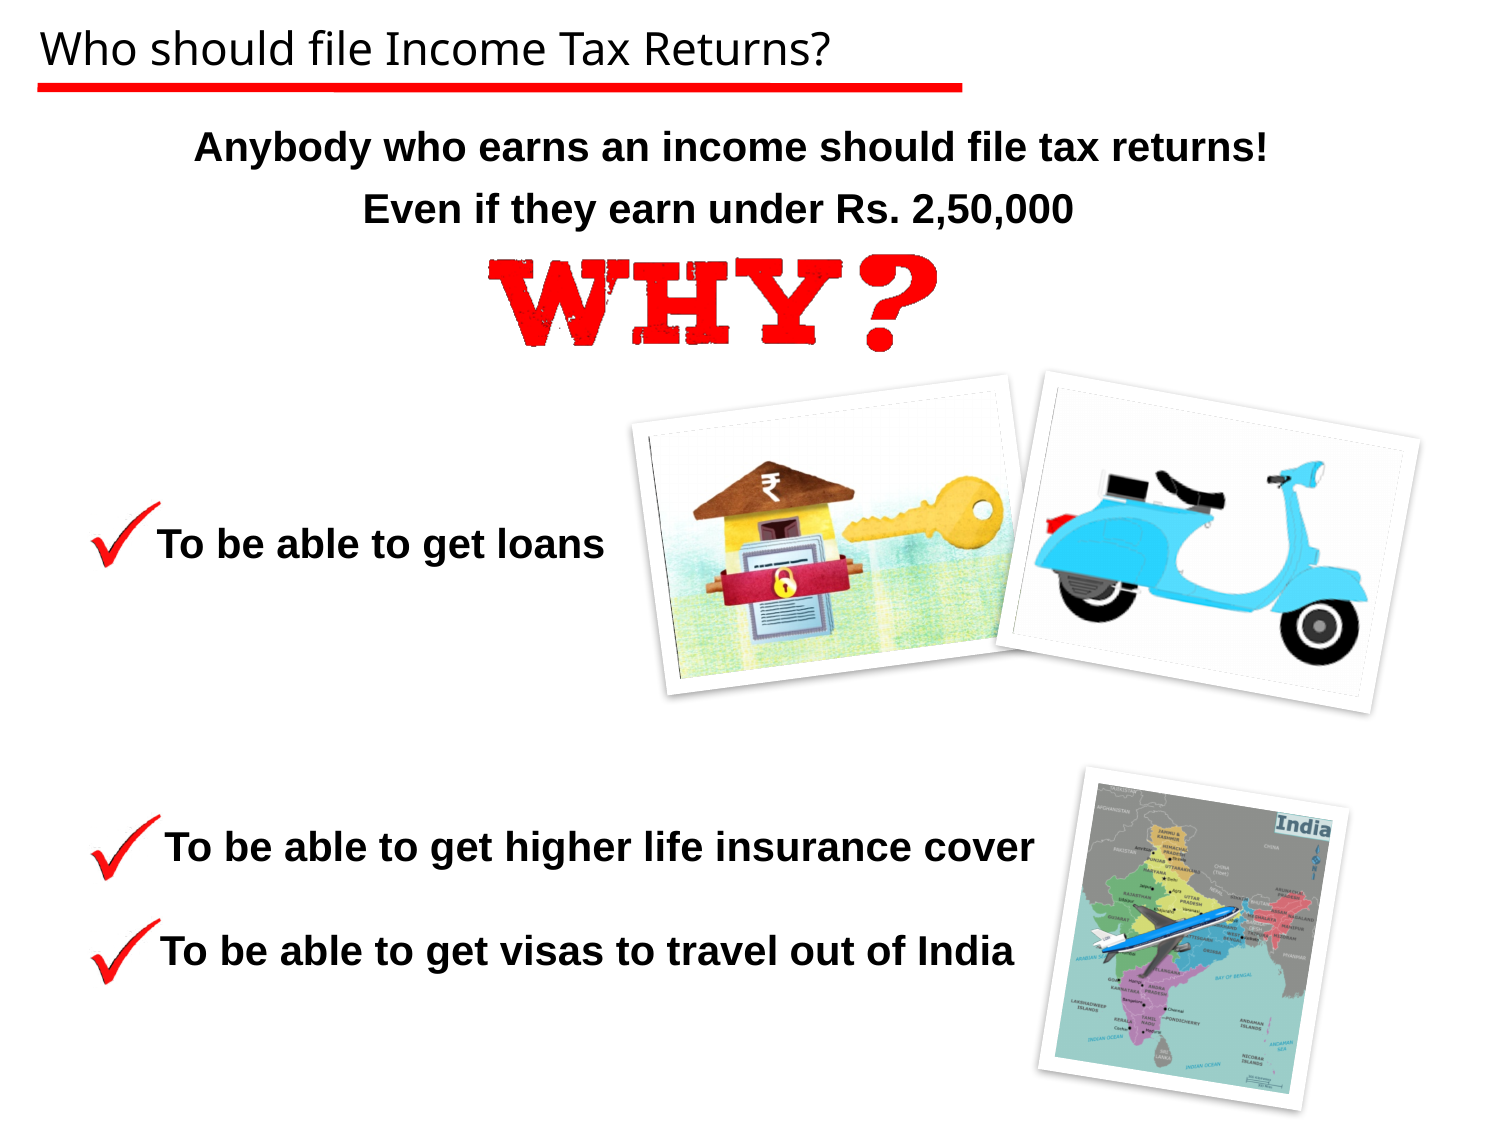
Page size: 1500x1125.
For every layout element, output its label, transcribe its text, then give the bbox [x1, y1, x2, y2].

text_box Anybody who earns an income should file tax returns! [37, 112, 1425, 178]
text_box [87, 499, 626, 576]
text_box Who should file Income Tax Returns? [24, 12, 1463, 83]
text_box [87, 916, 1069, 988]
picture [1014, 388, 1403, 696]
picture [412, 167, 1015, 678]
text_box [87, 812, 1069, 884]
picture [1055, 784, 1332, 1094]
text_box Even if they earn under Rs. 2,50,000 [1018, 174, 1238, 240]
text_box Even if they earn under Rs. 2,50,000 [199, 174, 407, 240]
